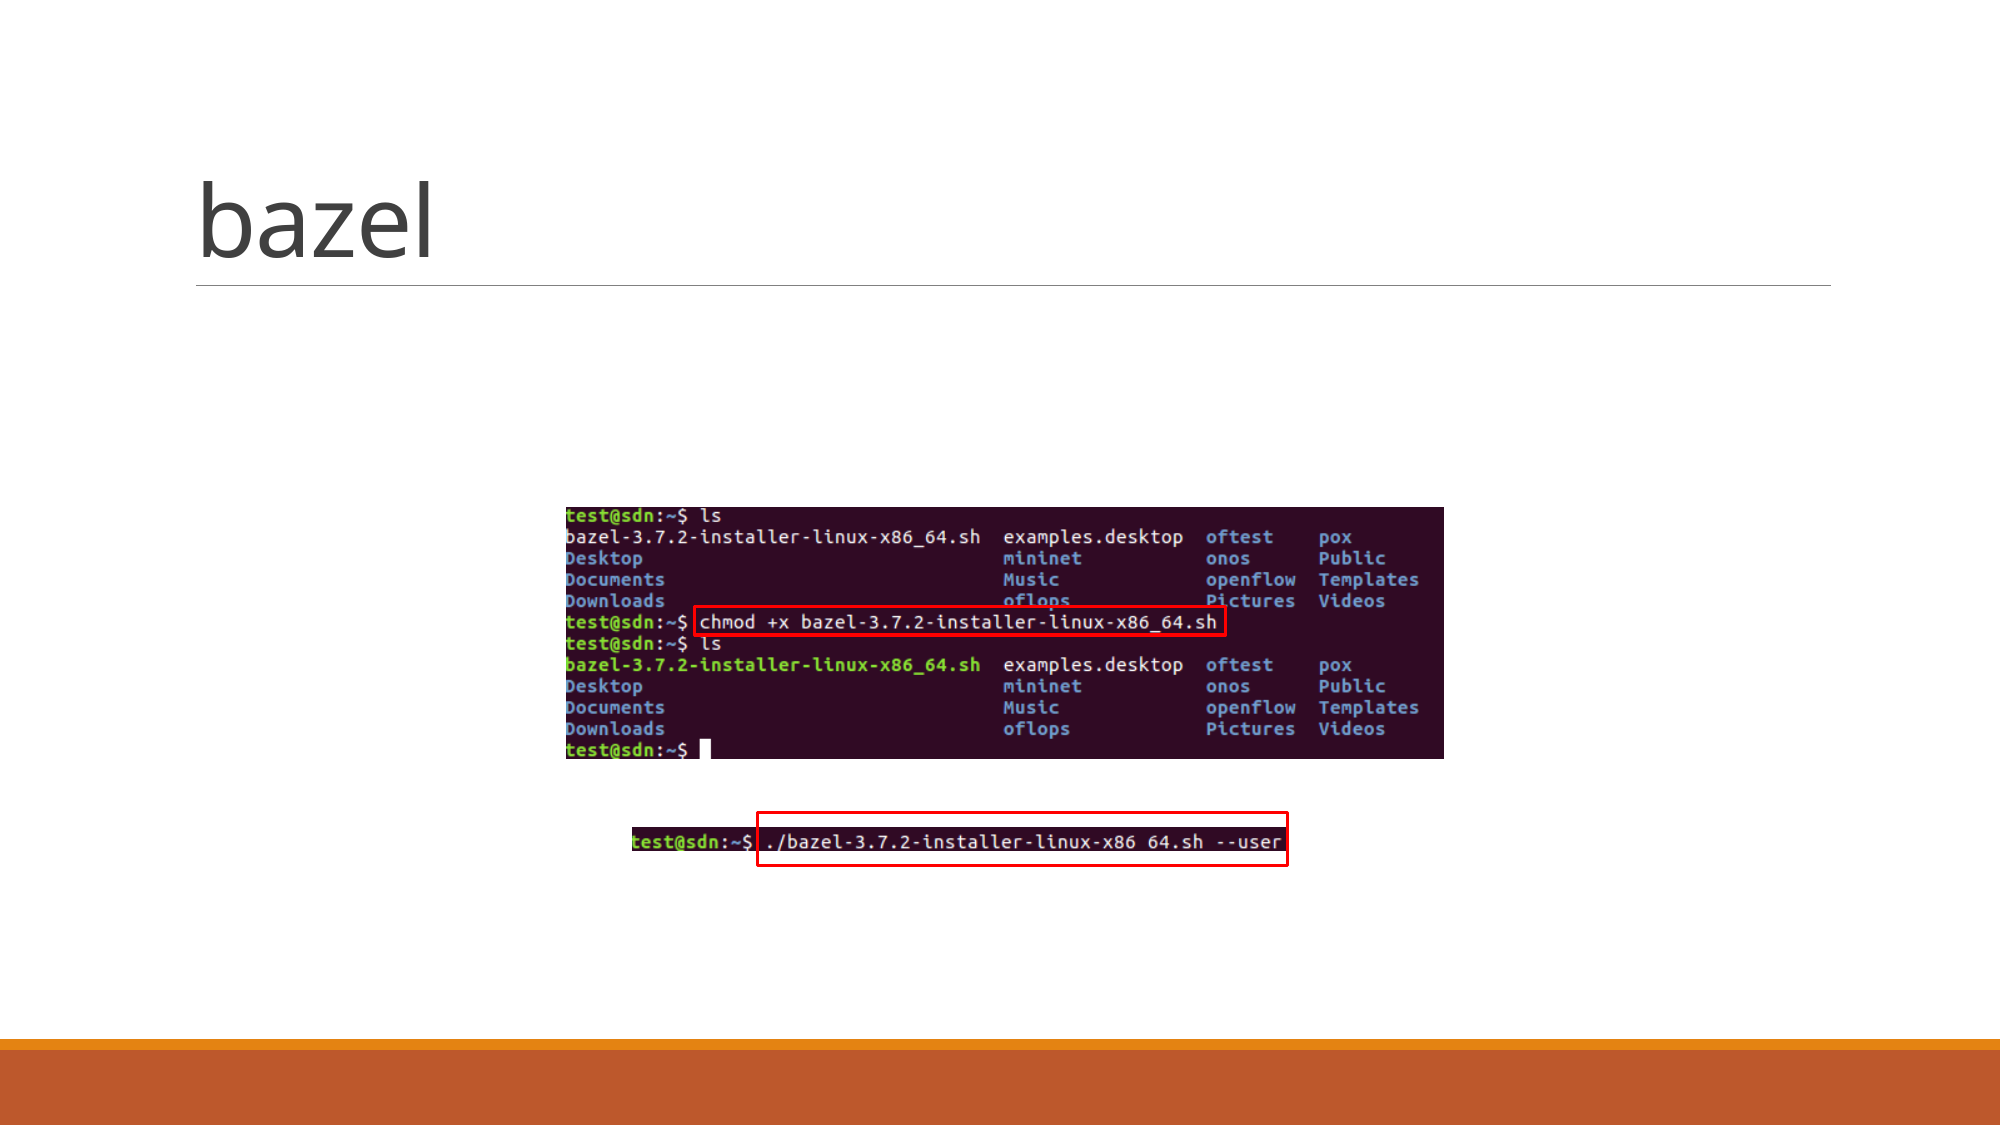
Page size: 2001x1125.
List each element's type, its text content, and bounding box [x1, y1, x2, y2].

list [565, 506, 1445, 759]
picture [632, 826, 1289, 852]
title bazel [180, 47, 1830, 285]
text_box [756, 858, 1289, 867]
text_box [756, 811, 1289, 823]
